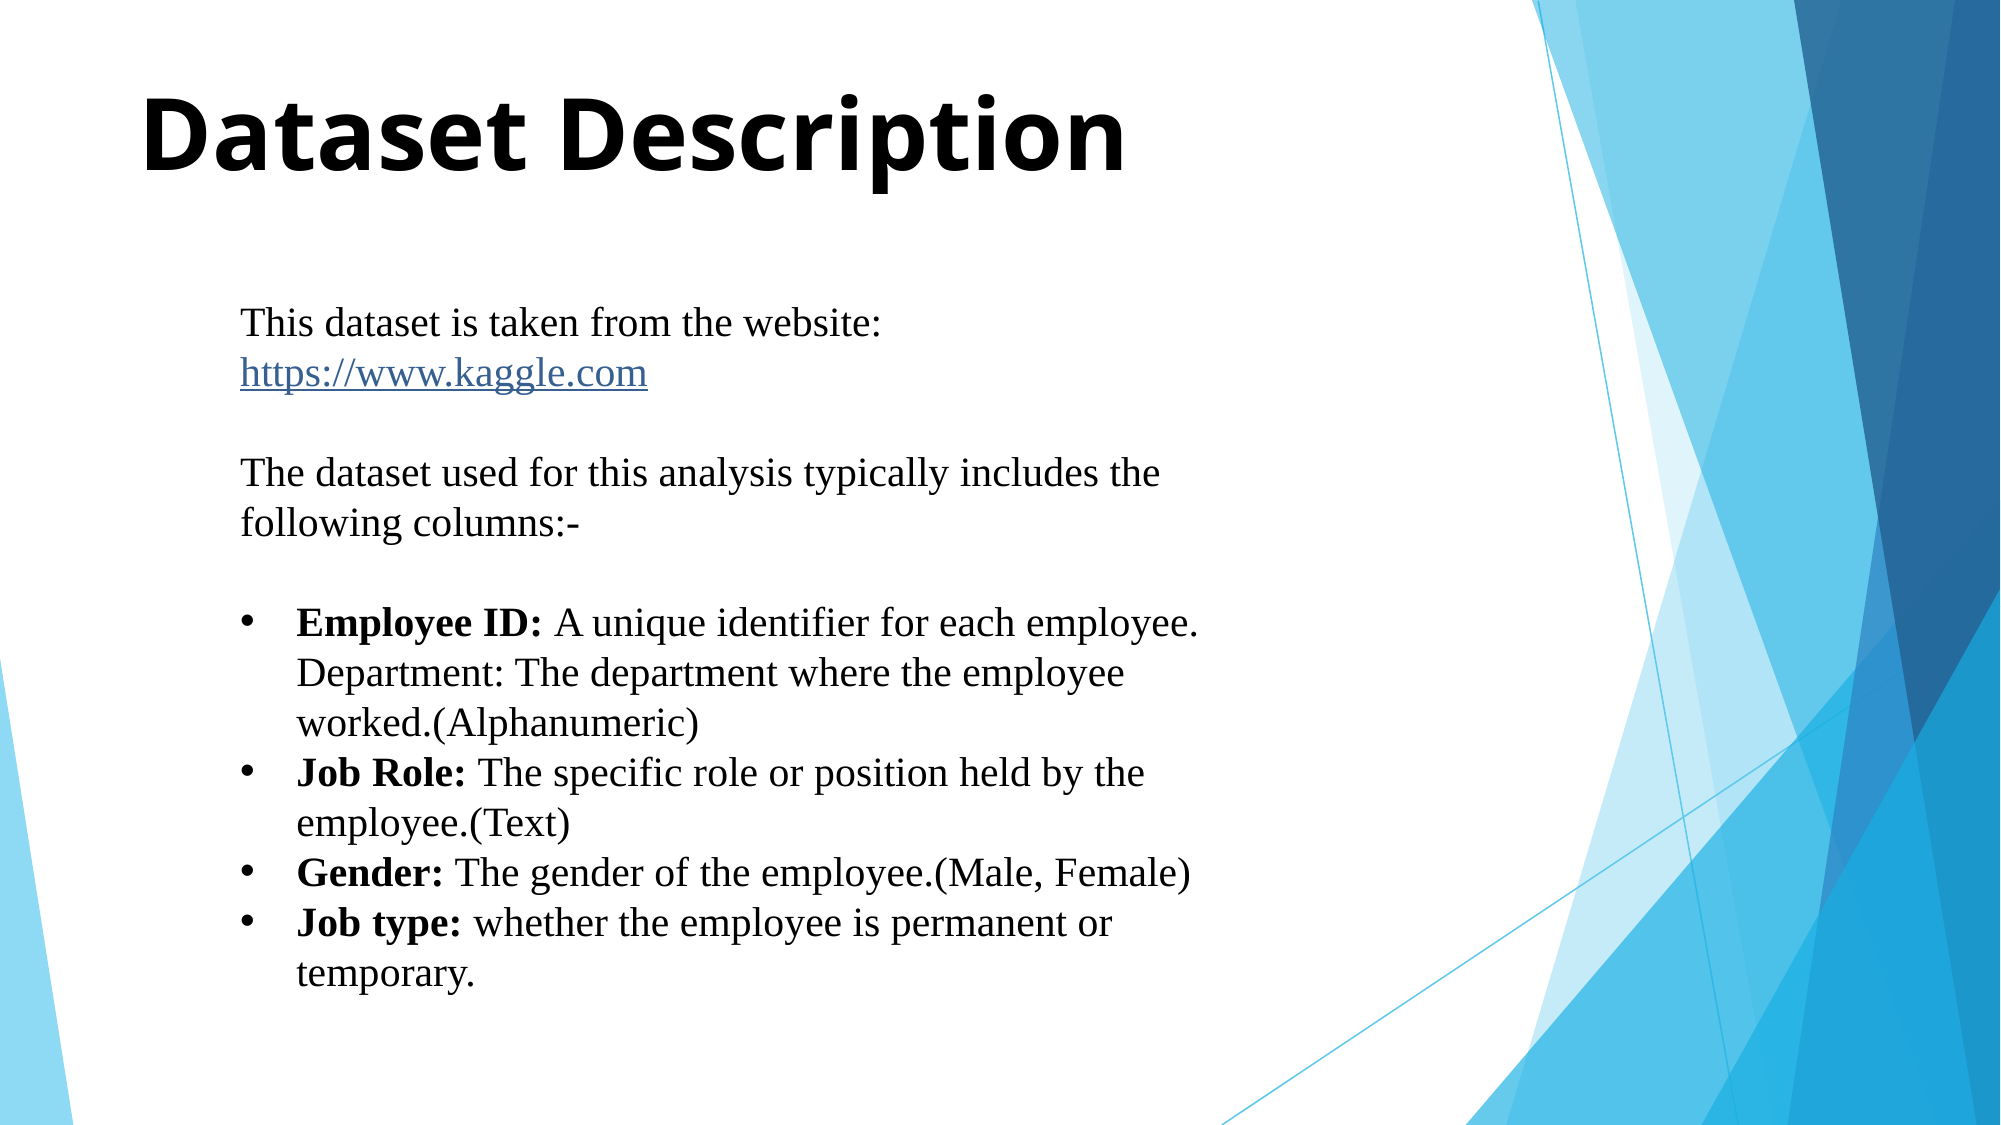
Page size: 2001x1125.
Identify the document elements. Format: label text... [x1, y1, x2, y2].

text_box This dataset is taken from the website: https://www.kaggle.com The dataset used for this analysis typically includes the following columns:- Employee ID: A unique identifier for each employee. Department: The department where the employee worked.(Alphanumeric) Job Role: The specific role or position held by the employee.(Text) Gender: The gender of the employee.(Male, Female) Job type: whether the employee is permanent or temporary. [225, 287, 1225, 1003]
title Dataset Description [123, 62, 1877, 189]
